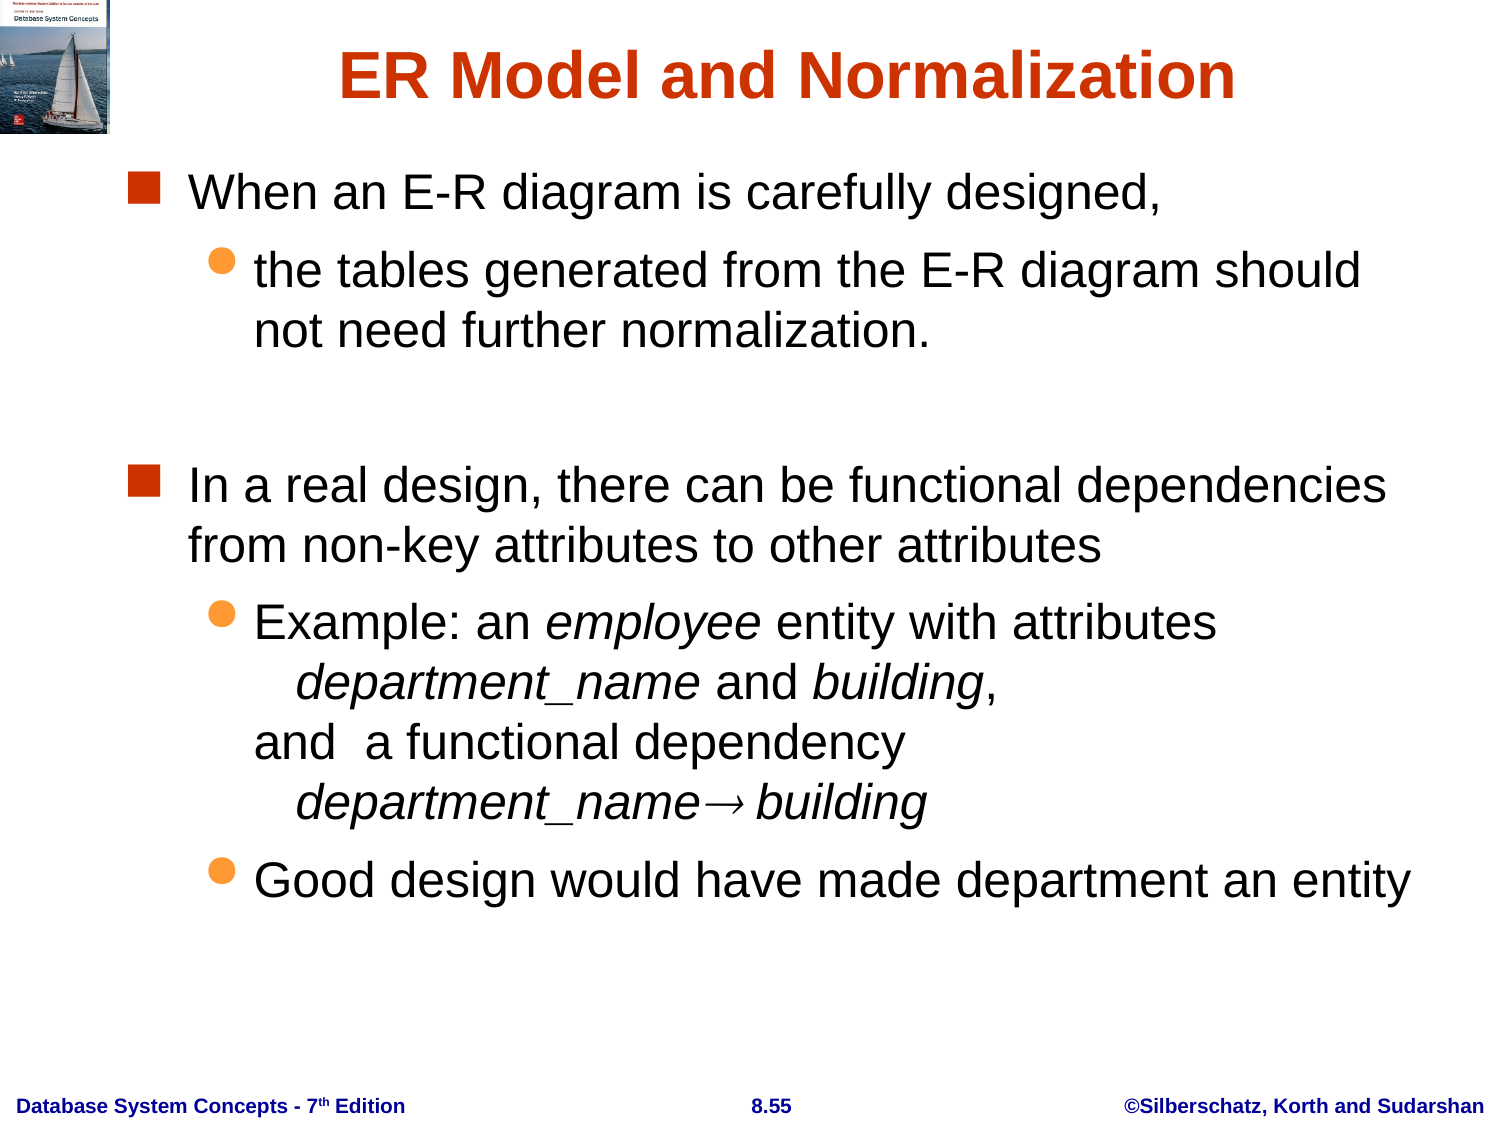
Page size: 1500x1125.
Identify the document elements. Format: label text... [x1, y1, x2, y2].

picture [0, 0, 110, 134]
list When an E-R diagram is carefully designed, the tables generated from the E-R diagram should not need further normalization. In a real design, there can be functional dependencies from non-key attributes to other attributes Example: an employee entity with attributes department_name and building, and a functional dependency department_name building Good design would have made department an entity [116, 152, 1456, 1003]
title ER Model and Normalization [125, 18, 1452, 120]
